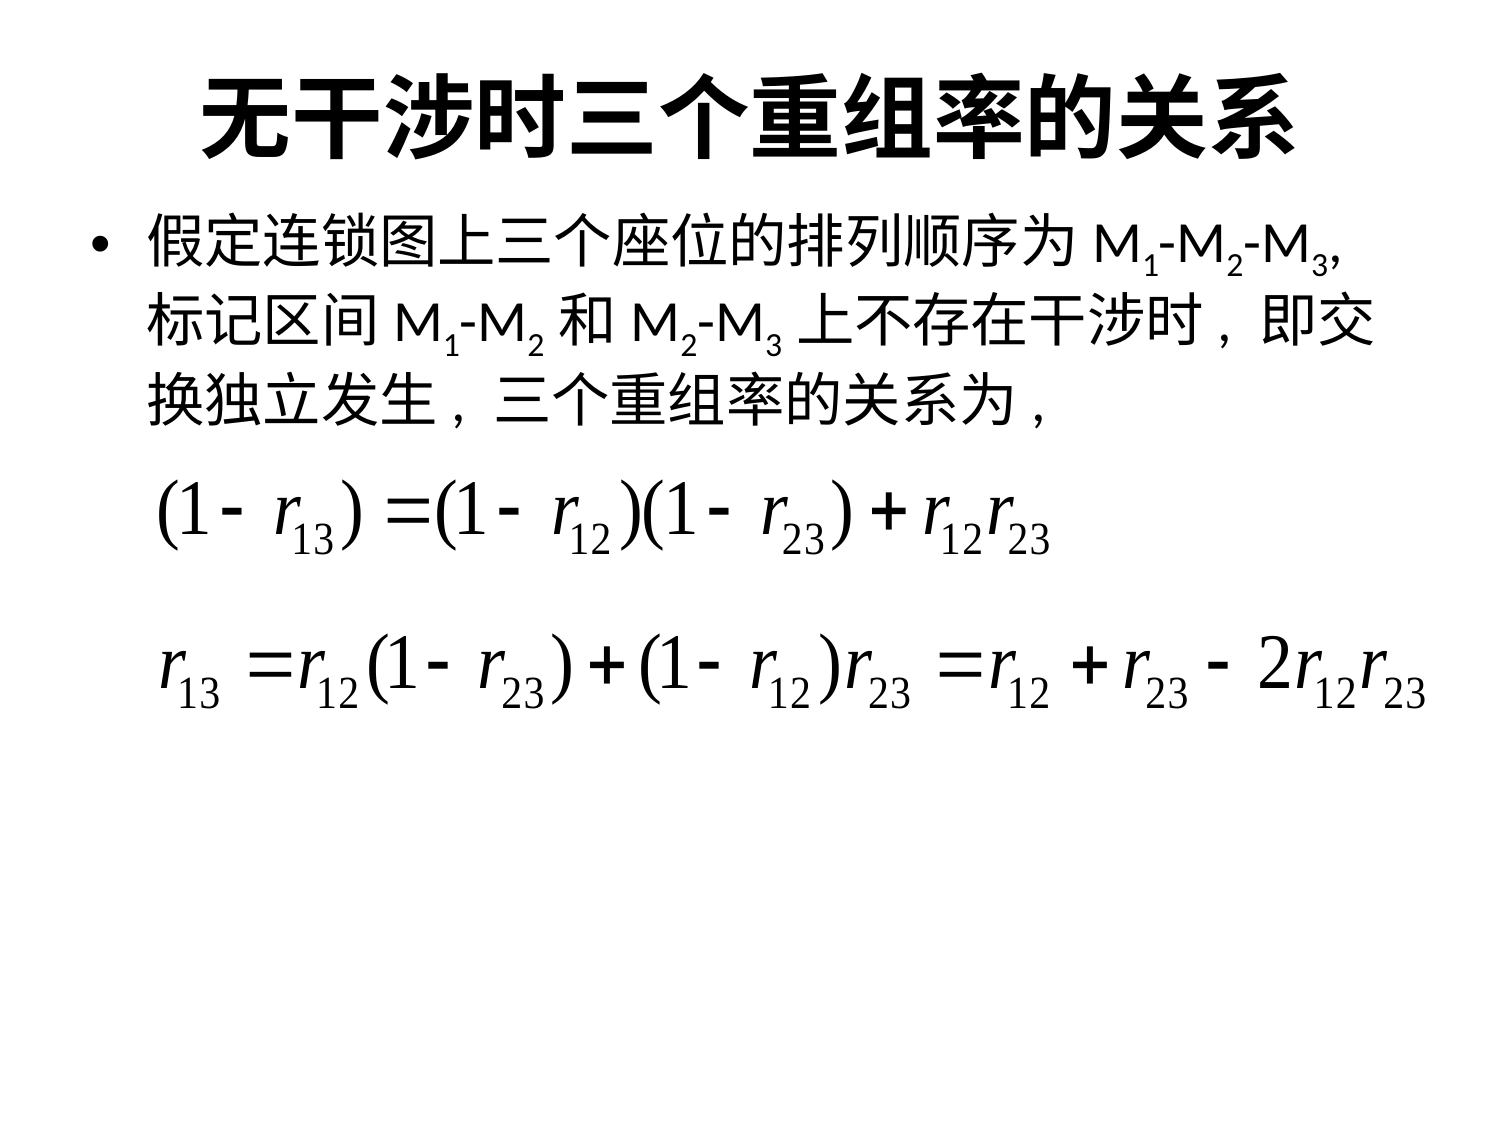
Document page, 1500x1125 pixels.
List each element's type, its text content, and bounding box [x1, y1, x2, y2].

list 假定连锁图上三个座位的排列顺序为M1-M2-M3, 标记区间M1-M2和M2-M3上不存在干涉时, 即交换独立发生, 三个重组率的关系为, [75, 196, 1425, 468]
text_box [147, 609, 1440, 729]
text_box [147, 455, 1063, 575]
title 无干涉时三个重组率的关系 [75, 45, 1425, 185]
